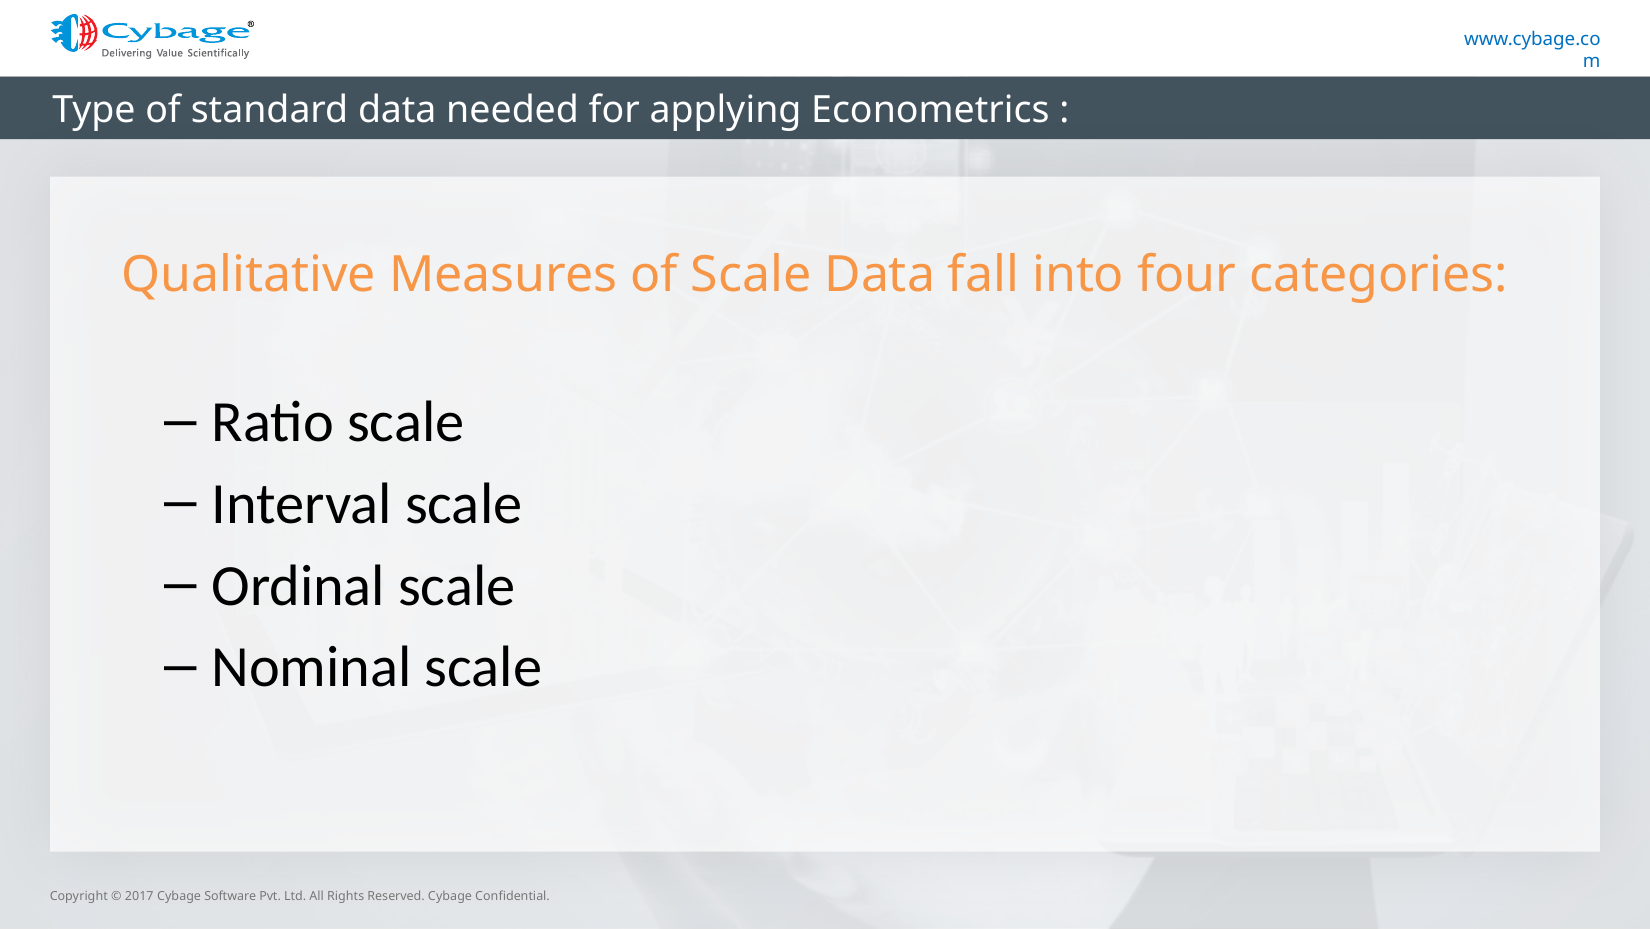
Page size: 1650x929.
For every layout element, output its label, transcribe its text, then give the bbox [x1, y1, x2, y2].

title Type of standard data needed for applying Econometrics : [37, 75, 1228, 140]
list Qualitative Measures of Scale Data fall into four categories: Ratio scale Interval scale Ordinal scale Nominal scale [75, 189, 1538, 782]
